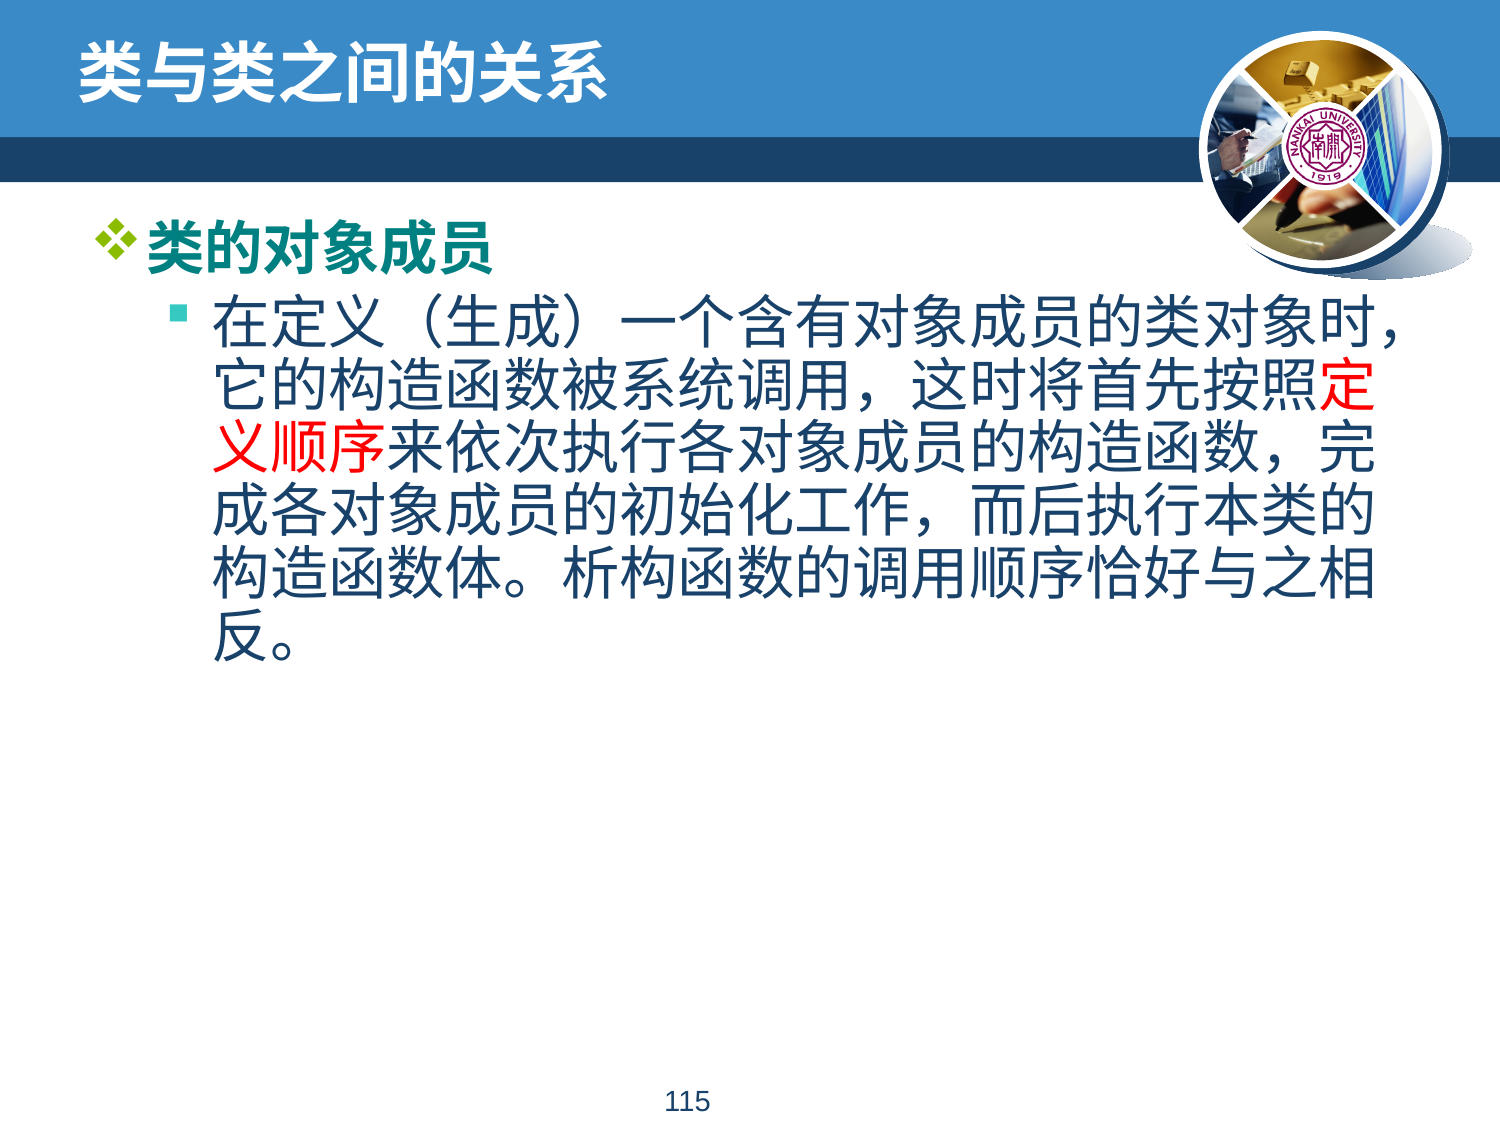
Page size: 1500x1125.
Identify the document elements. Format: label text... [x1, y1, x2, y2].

list 类的对象成员 在定义（生成）一个含有对象成员的类对象时，它的构造函数被系统调用，这时将首先按照定义顺序来依次执行各对象成员的构造函数，完成各对象成员的初始化工作，而后执行本类的构造函数体。析构函数的调用顺序恰好与之相反。 [75, 203, 1425, 1065]
picture [1207, 40, 1433, 203]
slide_number 114 [512, 1074, 863, 1114]
title 类与类之间的关系 [62, 24, 1275, 118]
